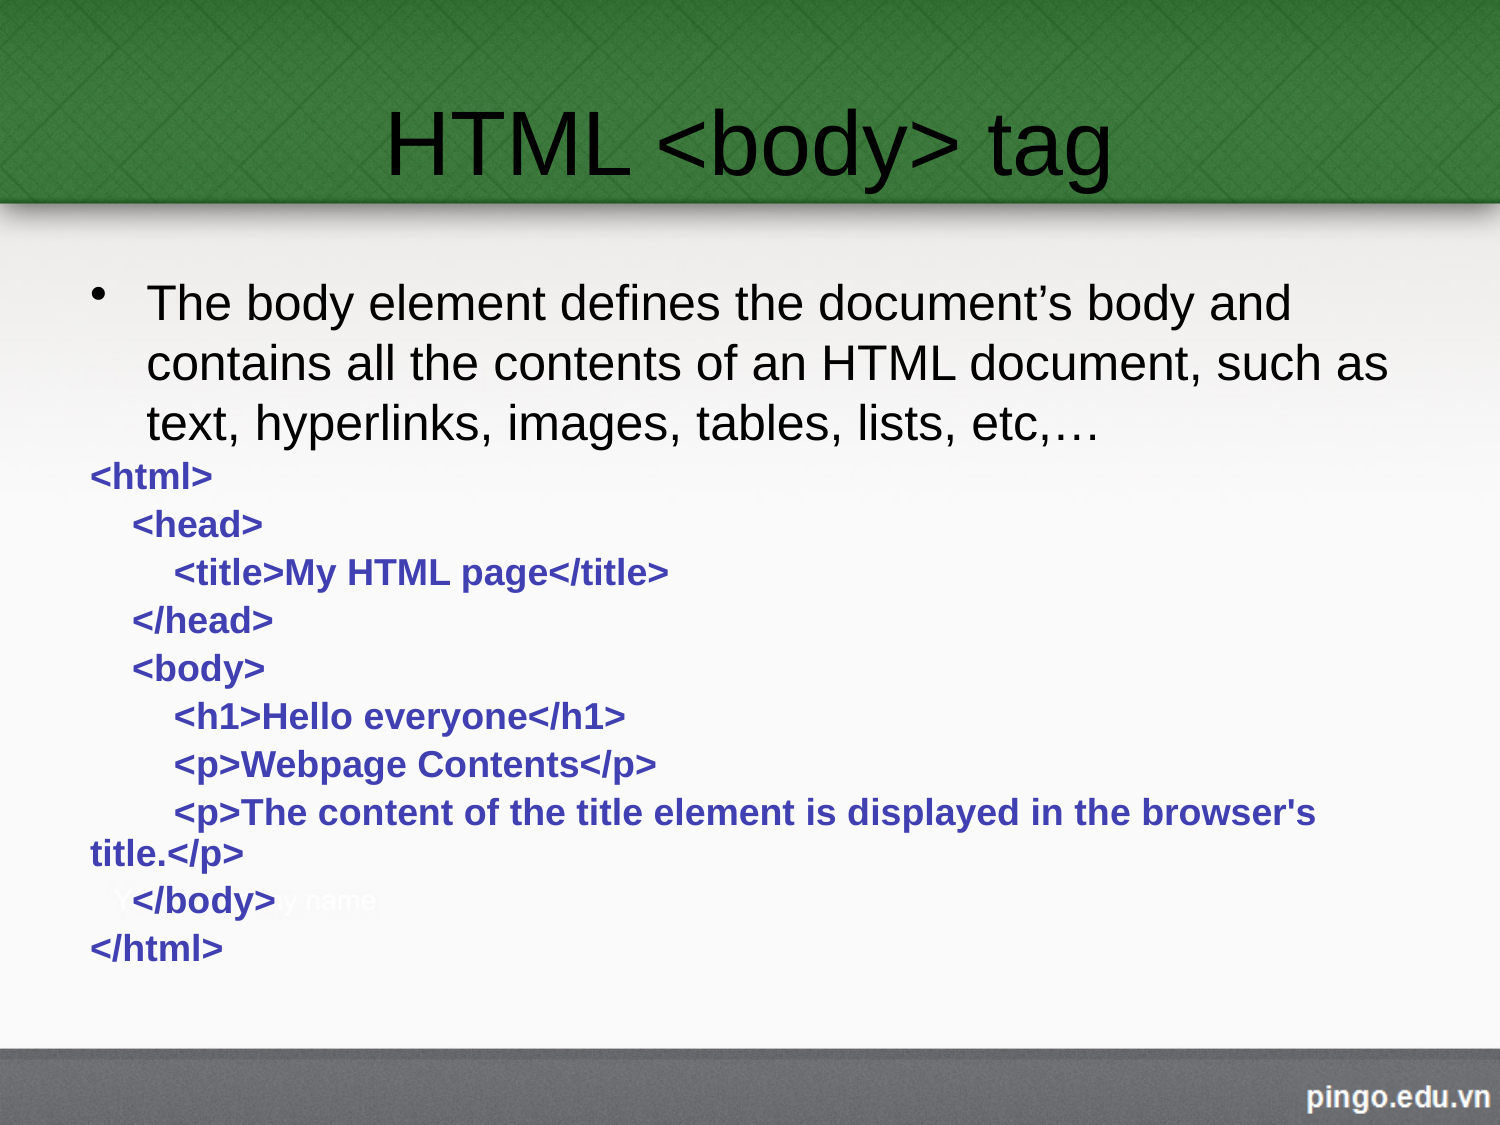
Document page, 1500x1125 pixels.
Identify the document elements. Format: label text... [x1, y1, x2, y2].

title HTML <body> tag [74, 44, 1426, 233]
picture [0, 0, 1500, 1125]
list The body element defines the document’s body and contains all the contents of an HTML document, such as text, hyperlinks, images, tables, lists, etc,… <html> <head> <title>My HTML page</title> </head> <body> <h1>Hello everyone</h1> <p>Webpage Contents</p> <p>The content of the title element is displayed in the browser's title.</p> </body> </html> [74, 262, 1426, 1006]
